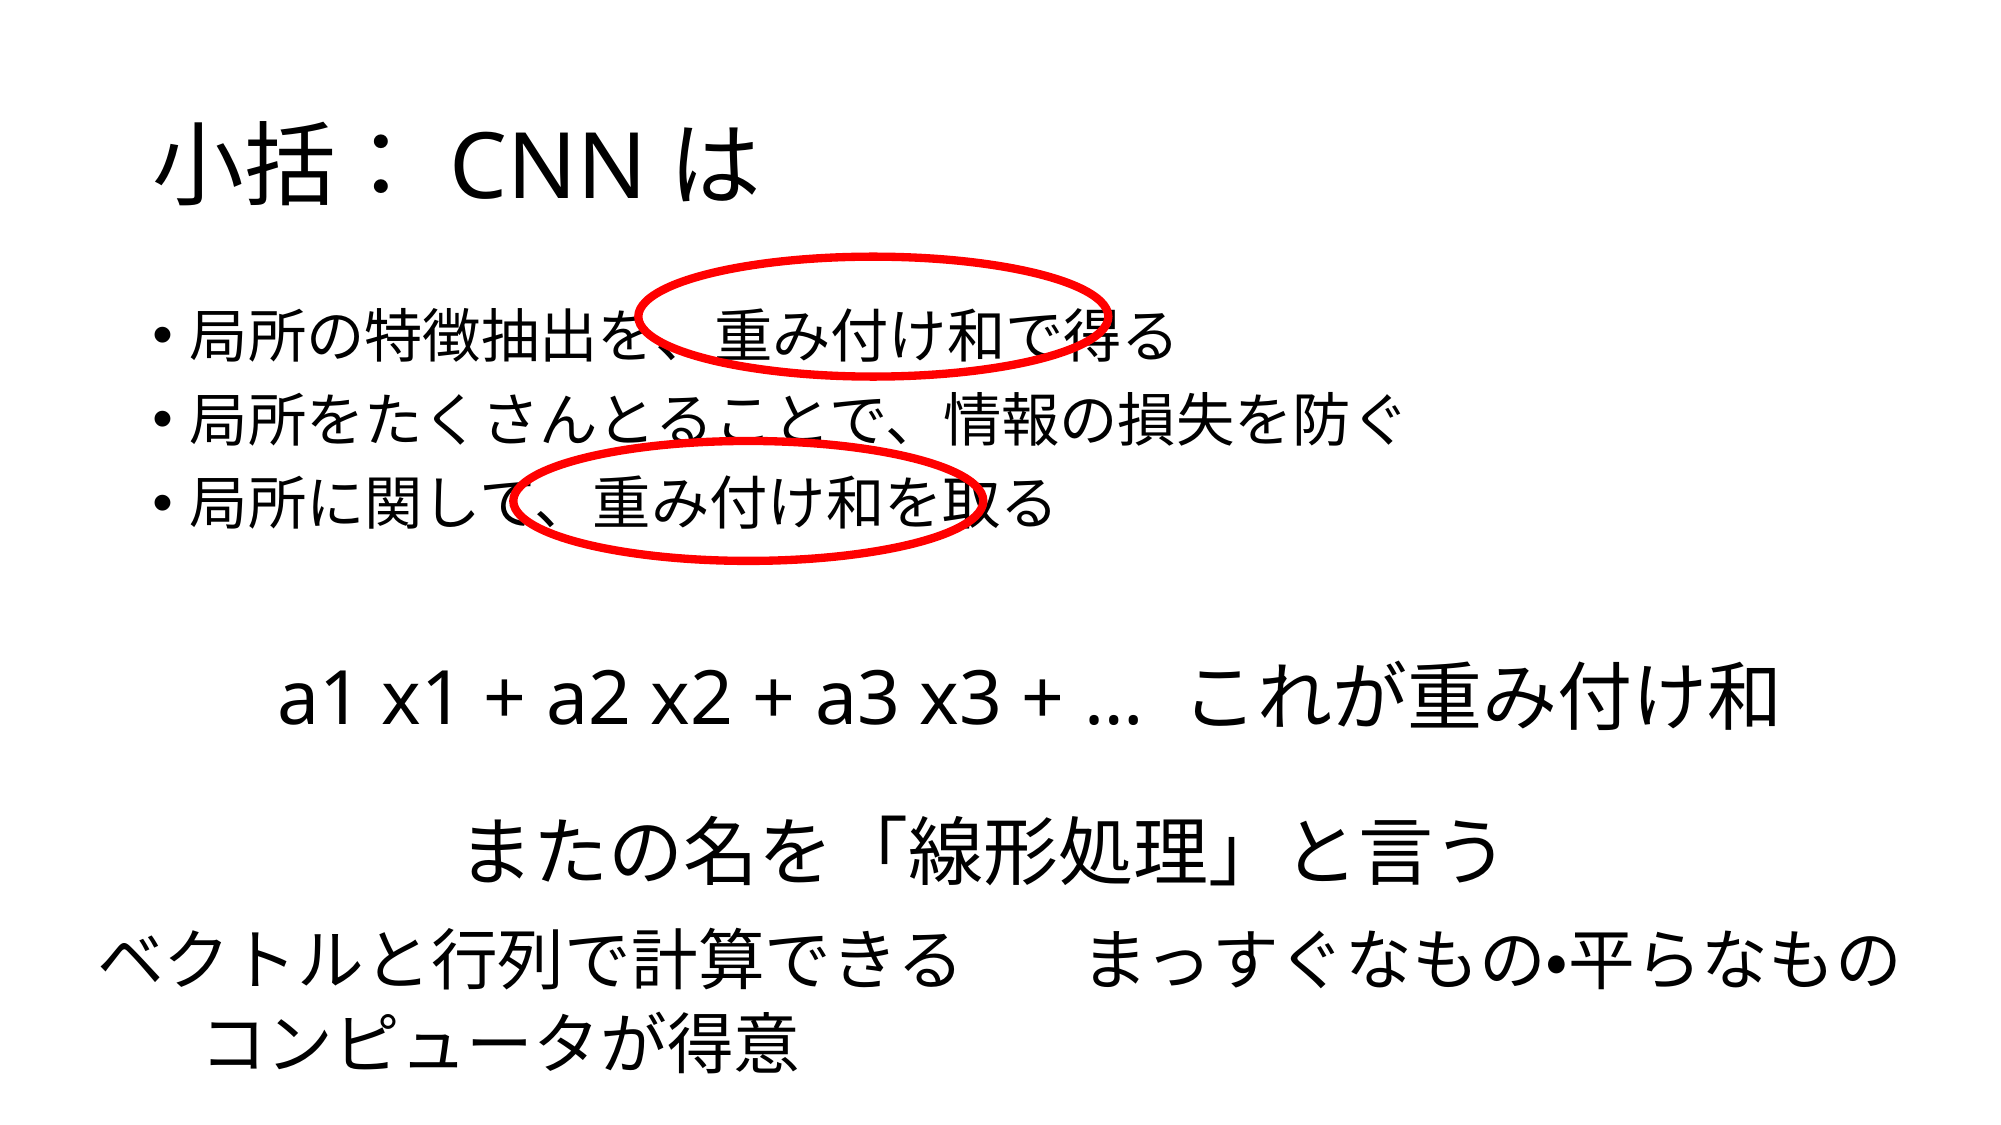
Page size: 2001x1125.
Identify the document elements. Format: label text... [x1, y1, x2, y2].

title 小括：CNNは [137, 59, 1863, 278]
list 局所の特徴抽出を、重み付け和で得る 局所をたくさんとることで、情報の損失を防ぐ 局所に関して、重み付け和を取る [137, 299, 1863, 1014]
text_box またの名を「線形処理」と言う [443, 797, 1524, 902]
text_box [512, 439, 985, 562]
text_box a1 x1 + a2 x2 + a3 x3 + … これが重み付け和 [262, 641, 1797, 747]
text_box ベクトルと行列で計算できる [82, 910, 979, 1005]
text_box コンピュータが得意 [185, 994, 816, 1090]
text_box [637, 255, 1110, 378]
text_box まっすぐなもの・平らなもの [1066, 910, 1918, 1005]
